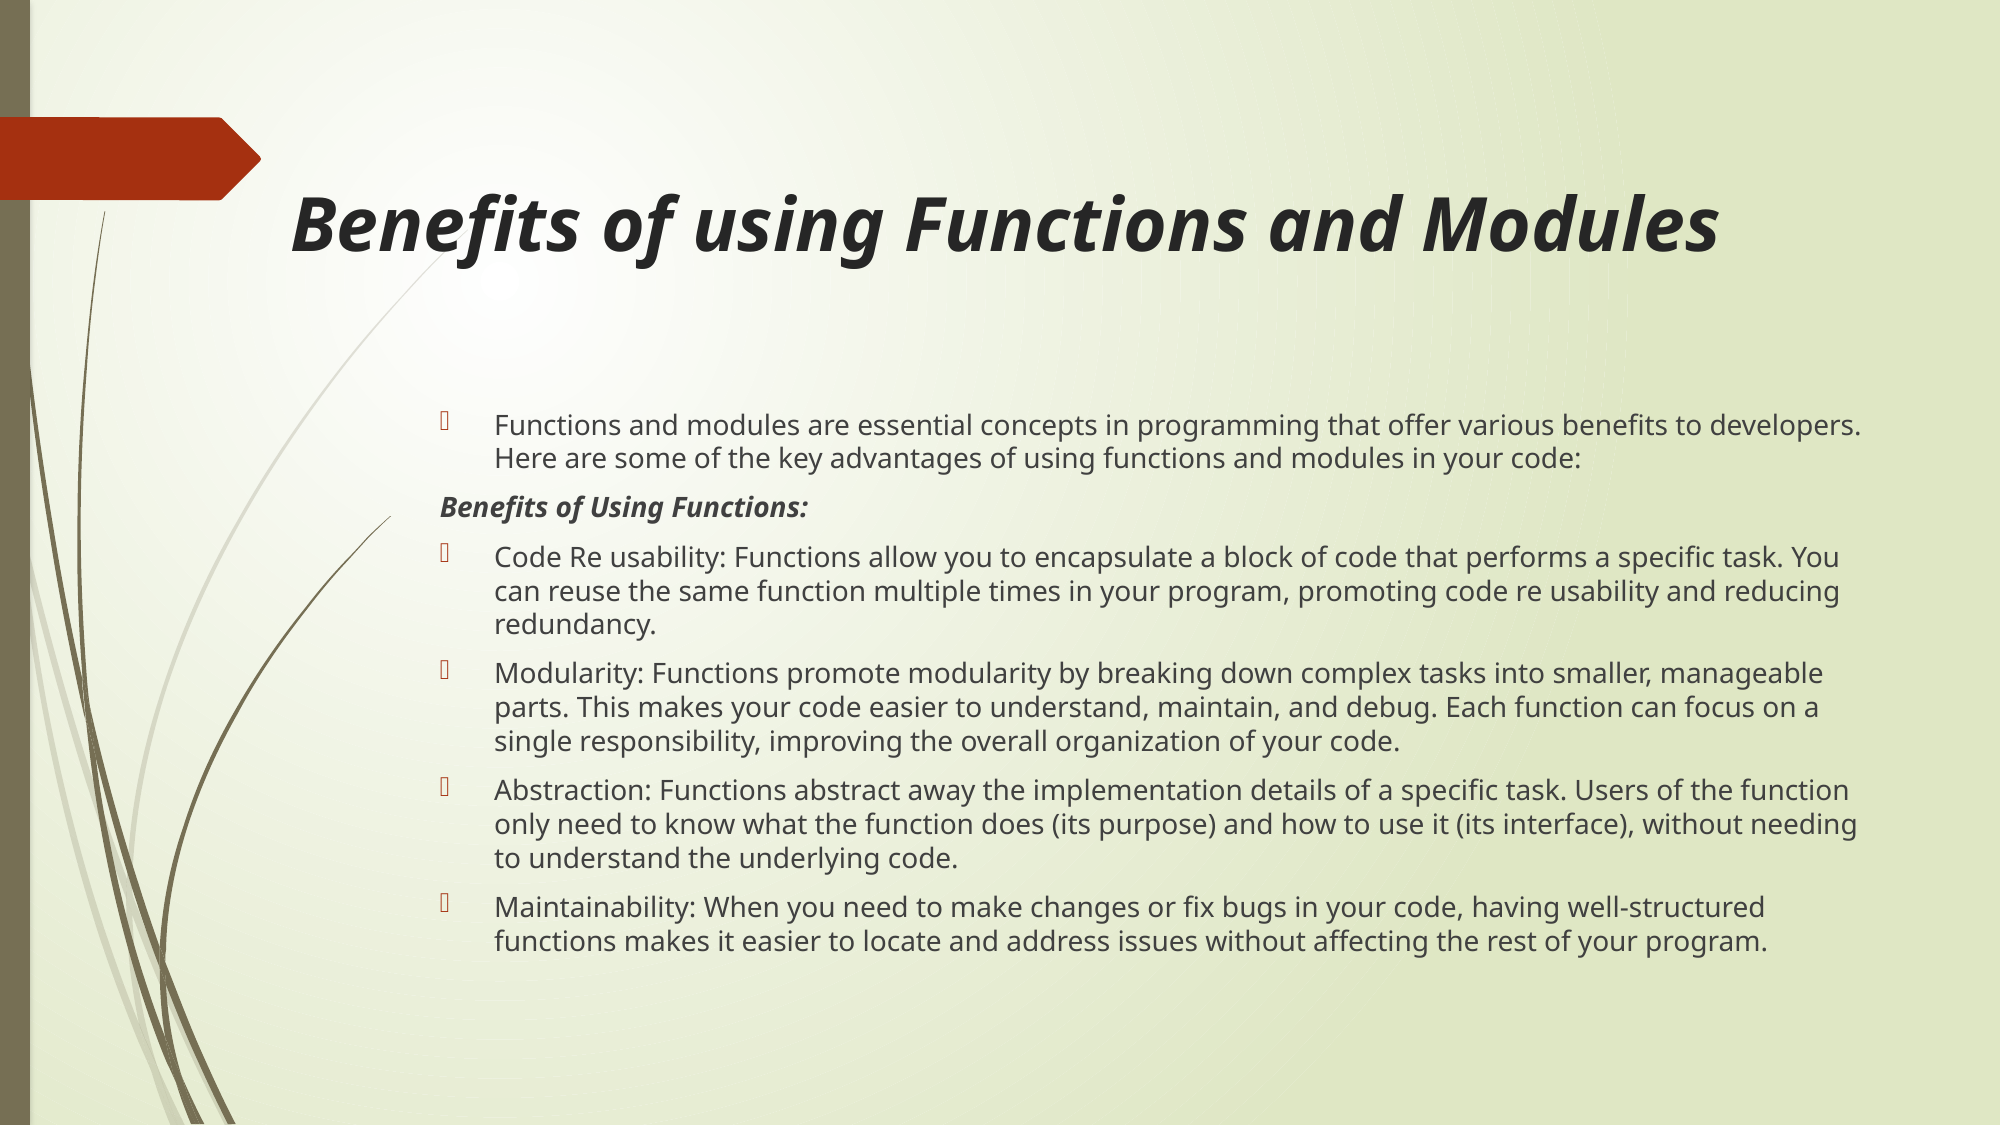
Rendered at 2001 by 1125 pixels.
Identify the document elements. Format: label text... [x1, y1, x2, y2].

list Functions and modules are essential concepts in programming that offer various benefits to developers. Here are some of the key advantages of using functions and modules in your code: Benefits of Using Functions: Code Re usability: Functions allow you to encapsulate a block of code that performs a specific task. You can reuse the same function multiple times in your program, promoting code re usability and reducing redundancy. Modularity: Functions promote modularity by breaking down complex tasks into smaller, manageable parts. This makes your code easier to understand, maintain, and debug. Each function can focus on a single responsibility, improving the overall organization of your code. Abstraction: Functions abstract away the implementation details of a specific task. Users of the function only need to know what the function does (its purpose) and how to use it (its interface), without needing to understand the underlying code. Maintainability: When you need to make changes or fix bugs in your code, having well-structured functions makes it easier to locate and address issues without affecting the rest of your program. [424, 350, 1888, 970]
title Benefits of using Functions and Modules [275, 169, 2000, 387]
